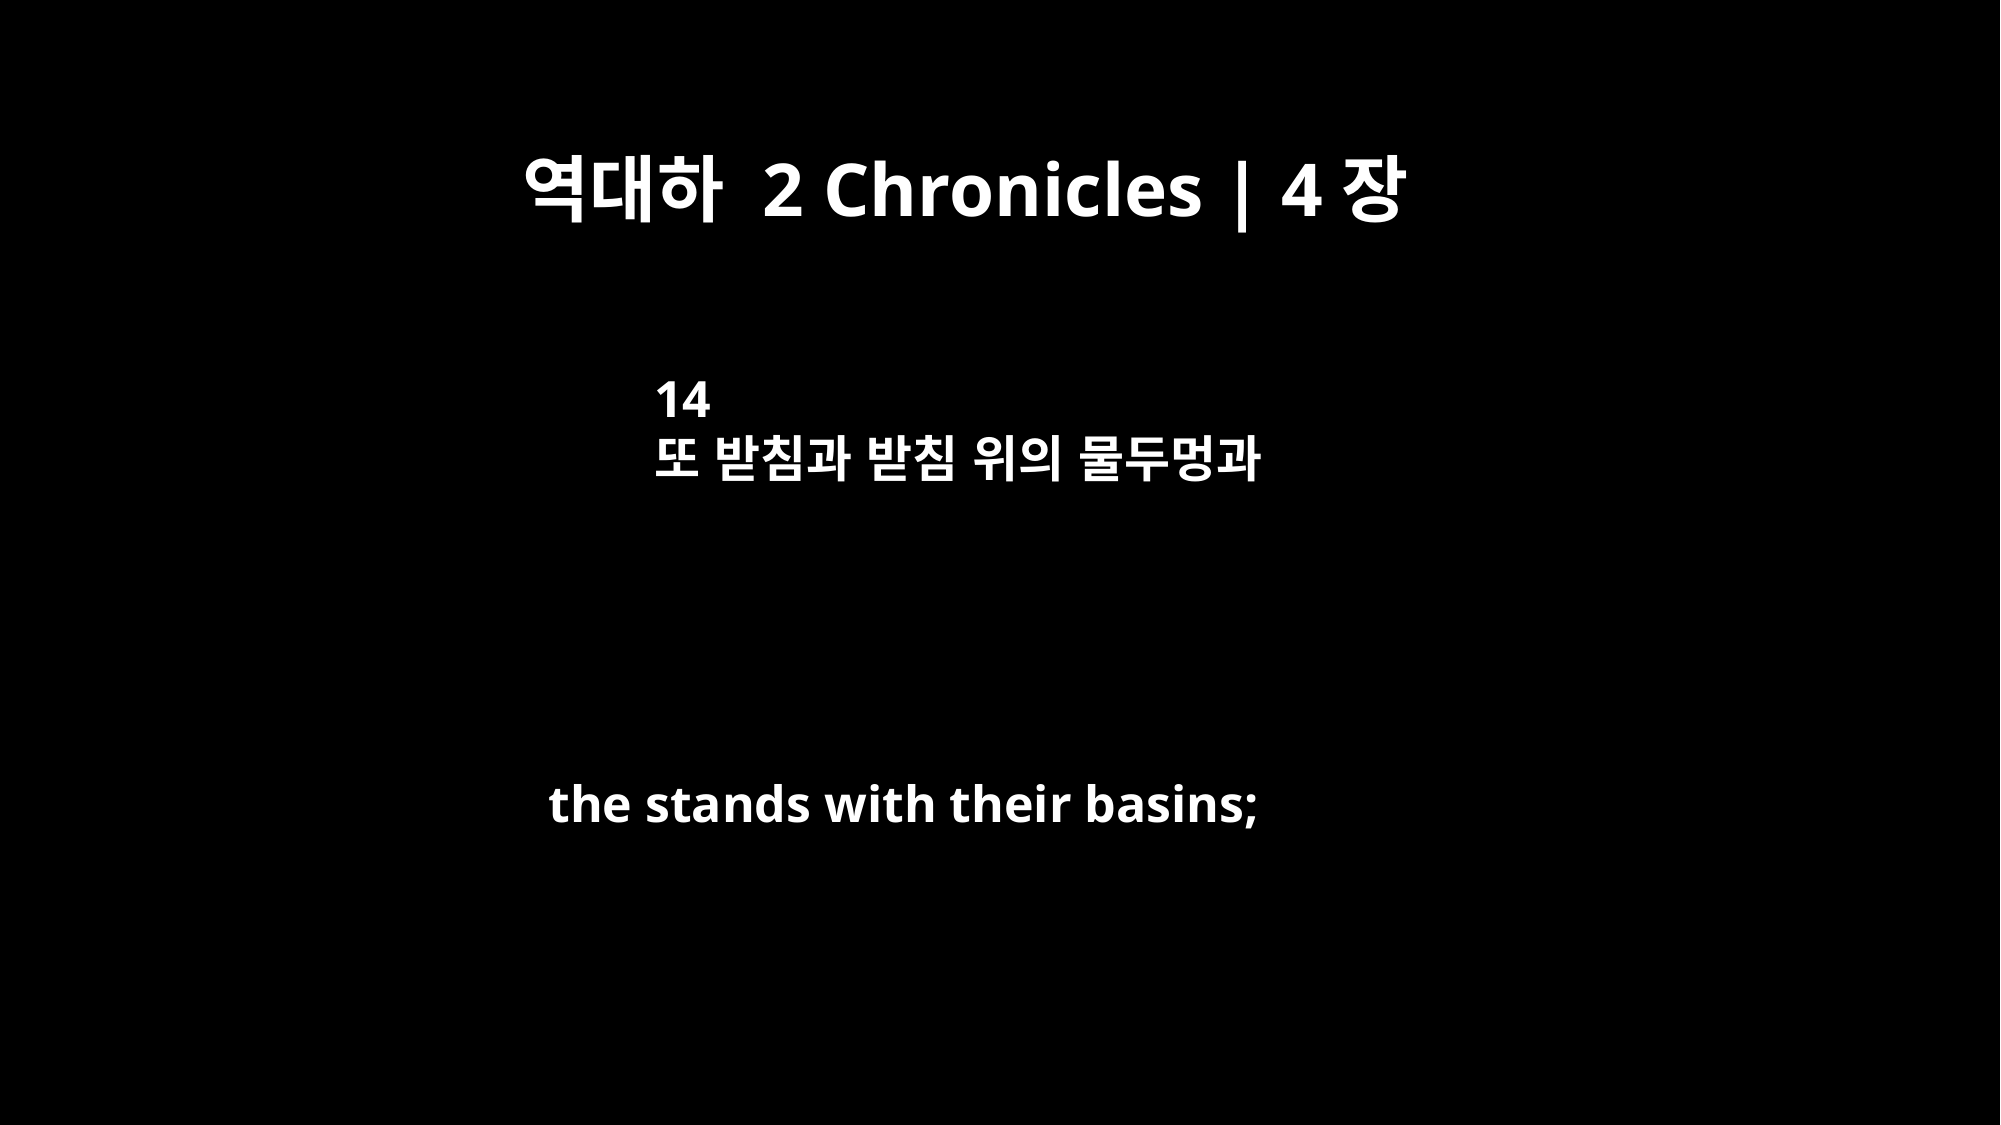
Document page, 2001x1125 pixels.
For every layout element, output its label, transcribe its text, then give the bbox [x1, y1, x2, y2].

text_box the stands with their basins; [533, 764, 1274, 840]
text_box 역대하 2 Chronicles | 4장 [507, 136, 1424, 239]
text_box 14 또 받침과 받침 위의 물두멍과 [639, 359, 1278, 495]
